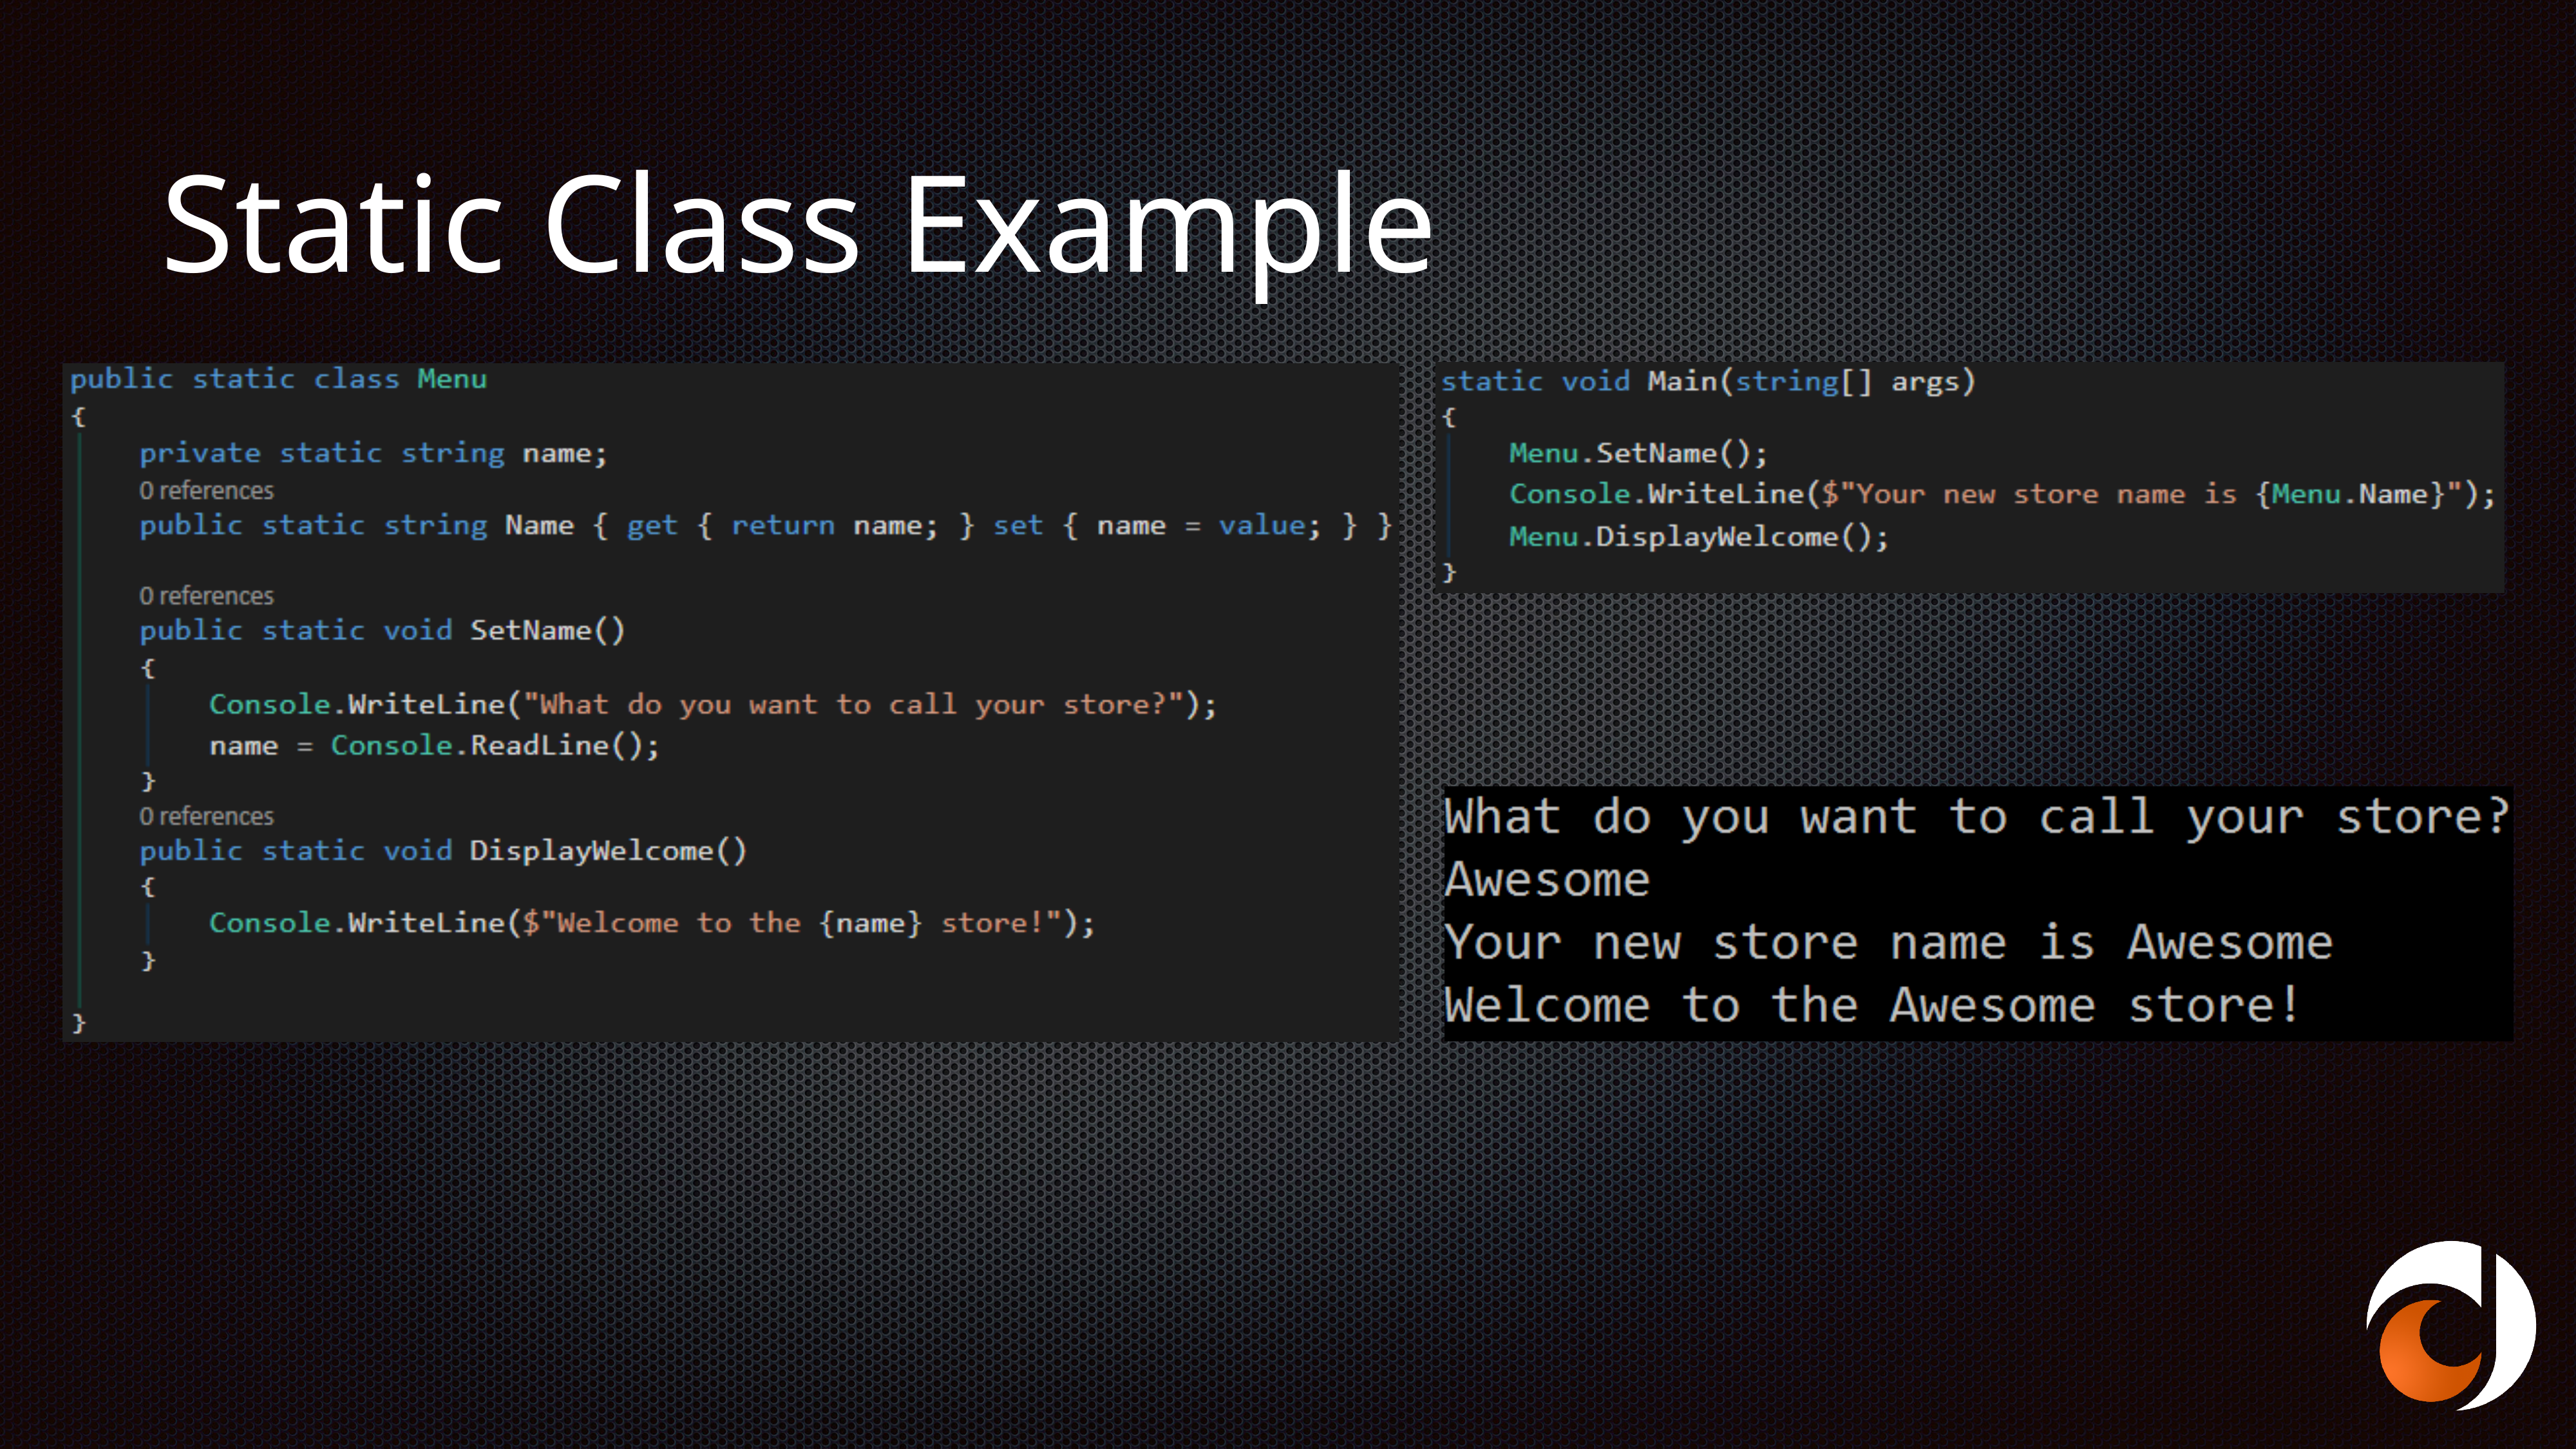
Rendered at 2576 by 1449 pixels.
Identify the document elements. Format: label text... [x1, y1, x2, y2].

picture [0, 0, 2576, 1449]
title Static Class Example [155, 37, 2421, 401]
